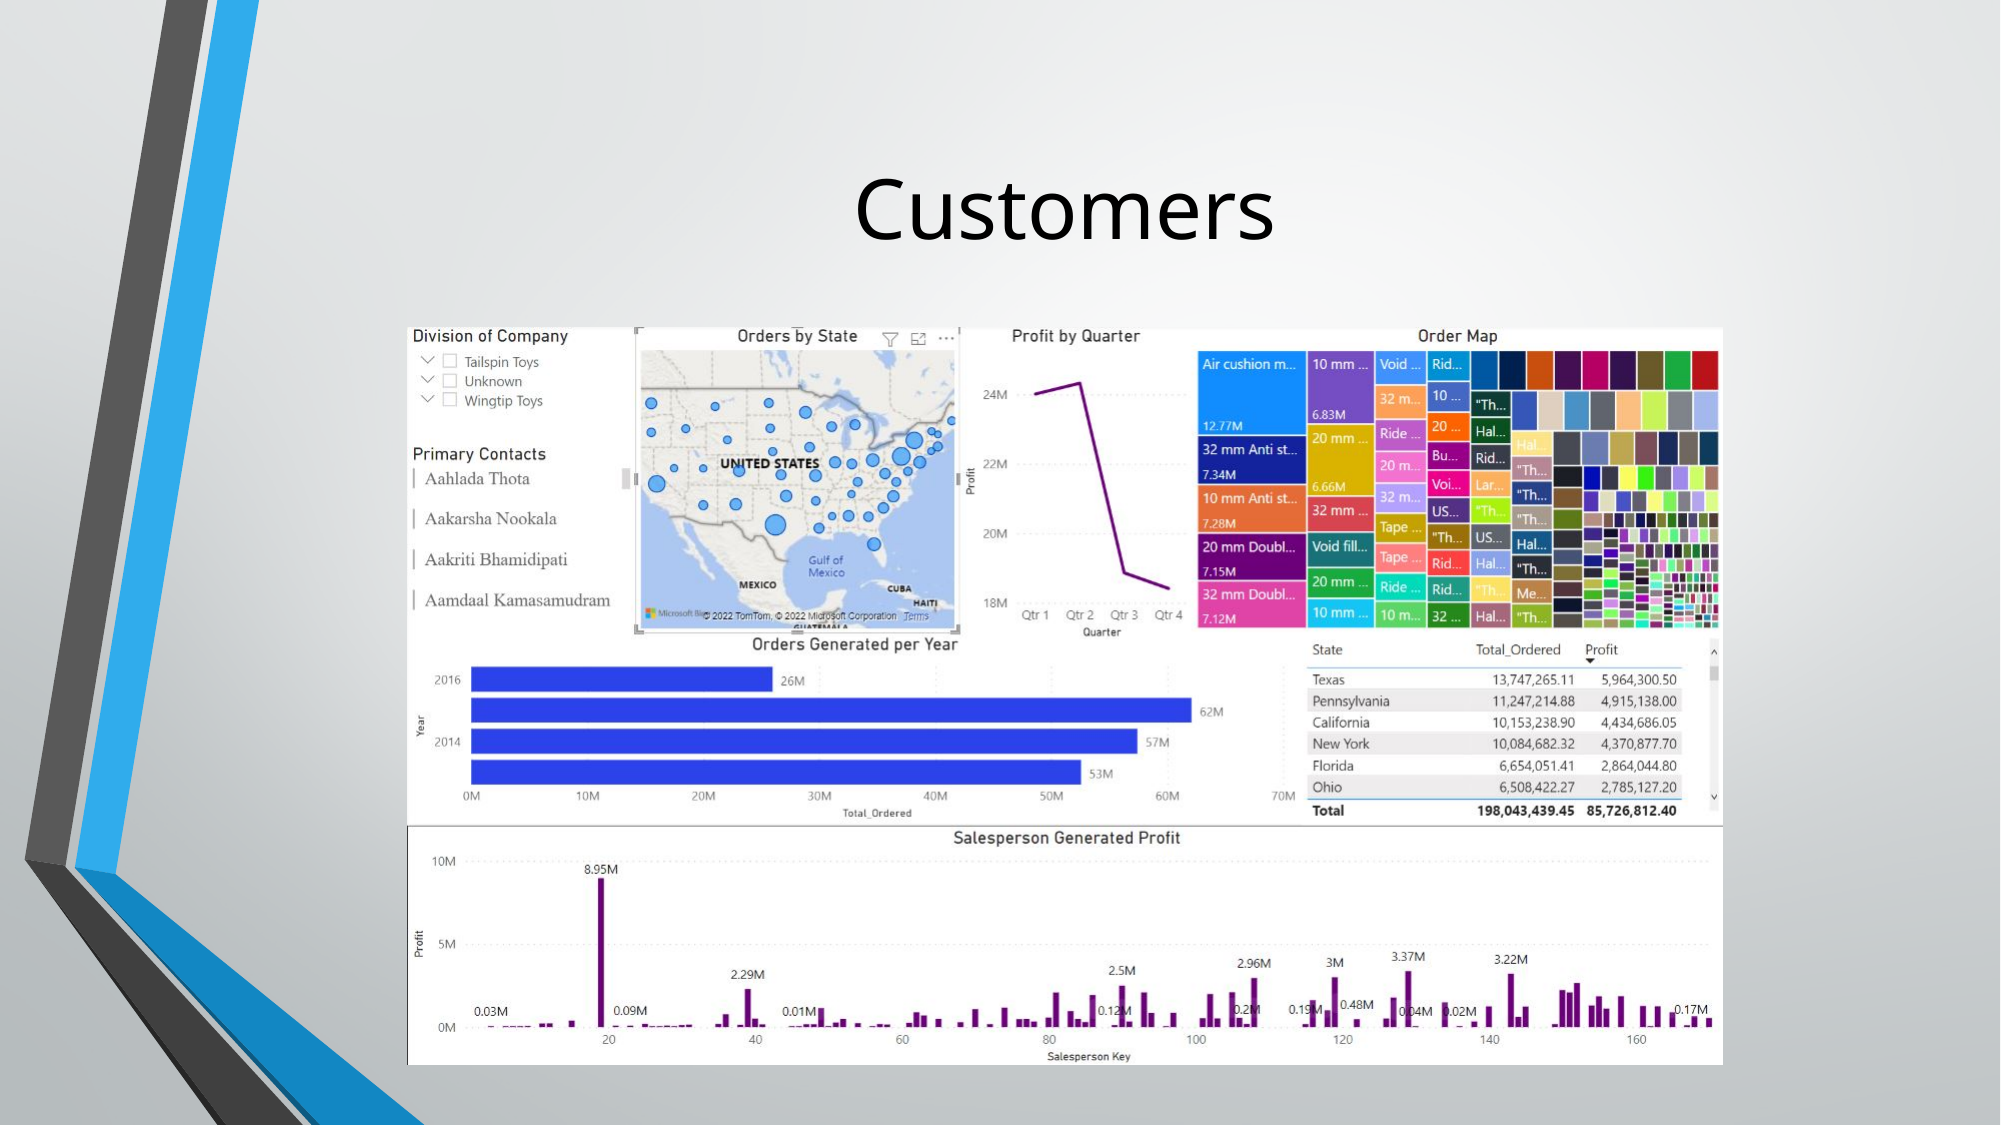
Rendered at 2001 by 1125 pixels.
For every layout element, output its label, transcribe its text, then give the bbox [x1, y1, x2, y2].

title Customers [243, 62, 1887, 350]
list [407, 327, 1723, 1065]
